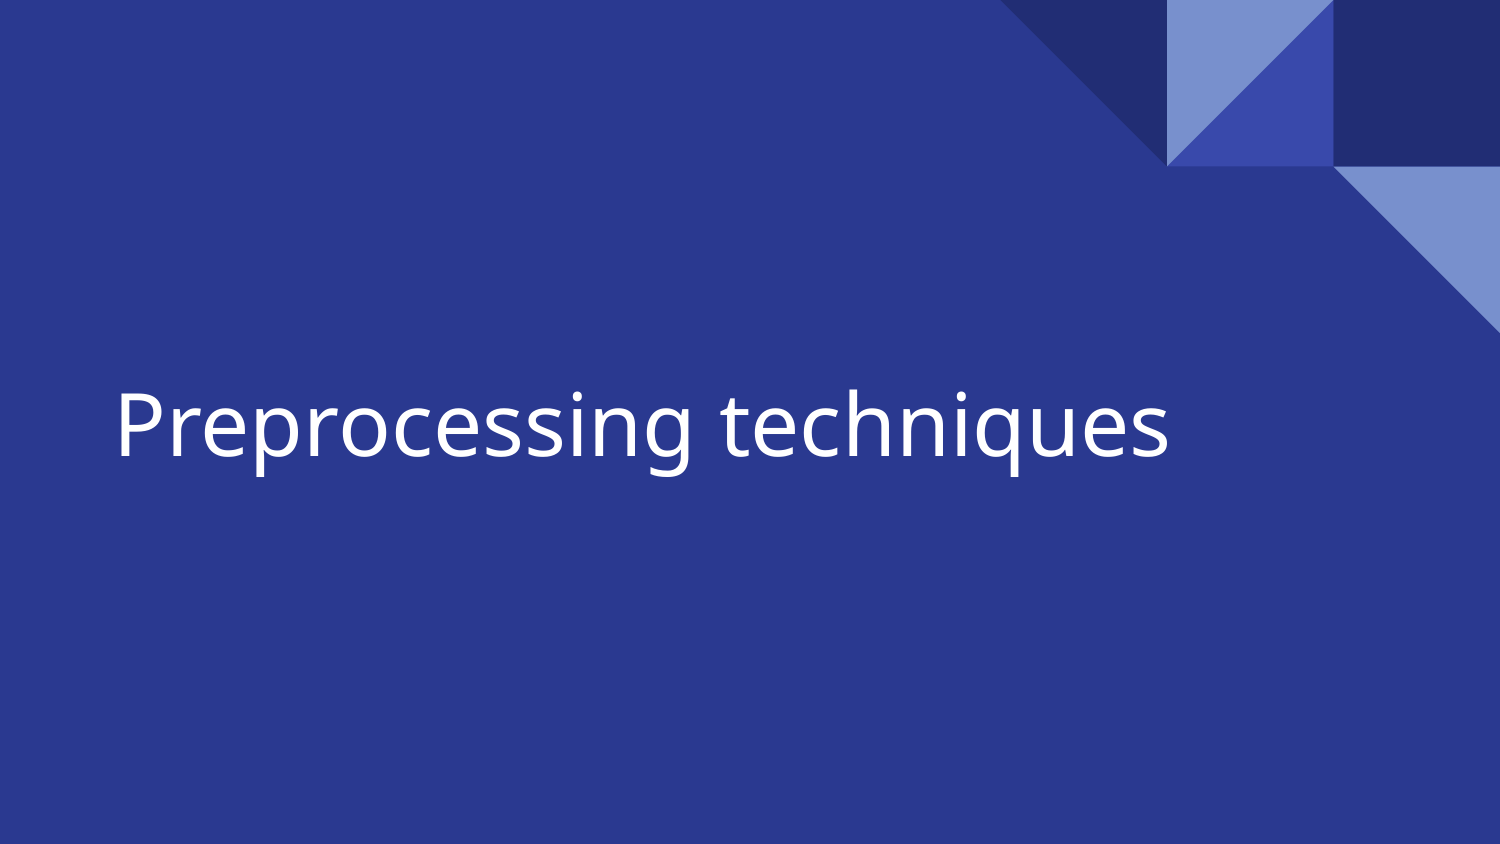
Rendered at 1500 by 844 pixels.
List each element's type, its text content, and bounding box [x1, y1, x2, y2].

title Preprocessing techniques [98, 353, 1447, 491]
